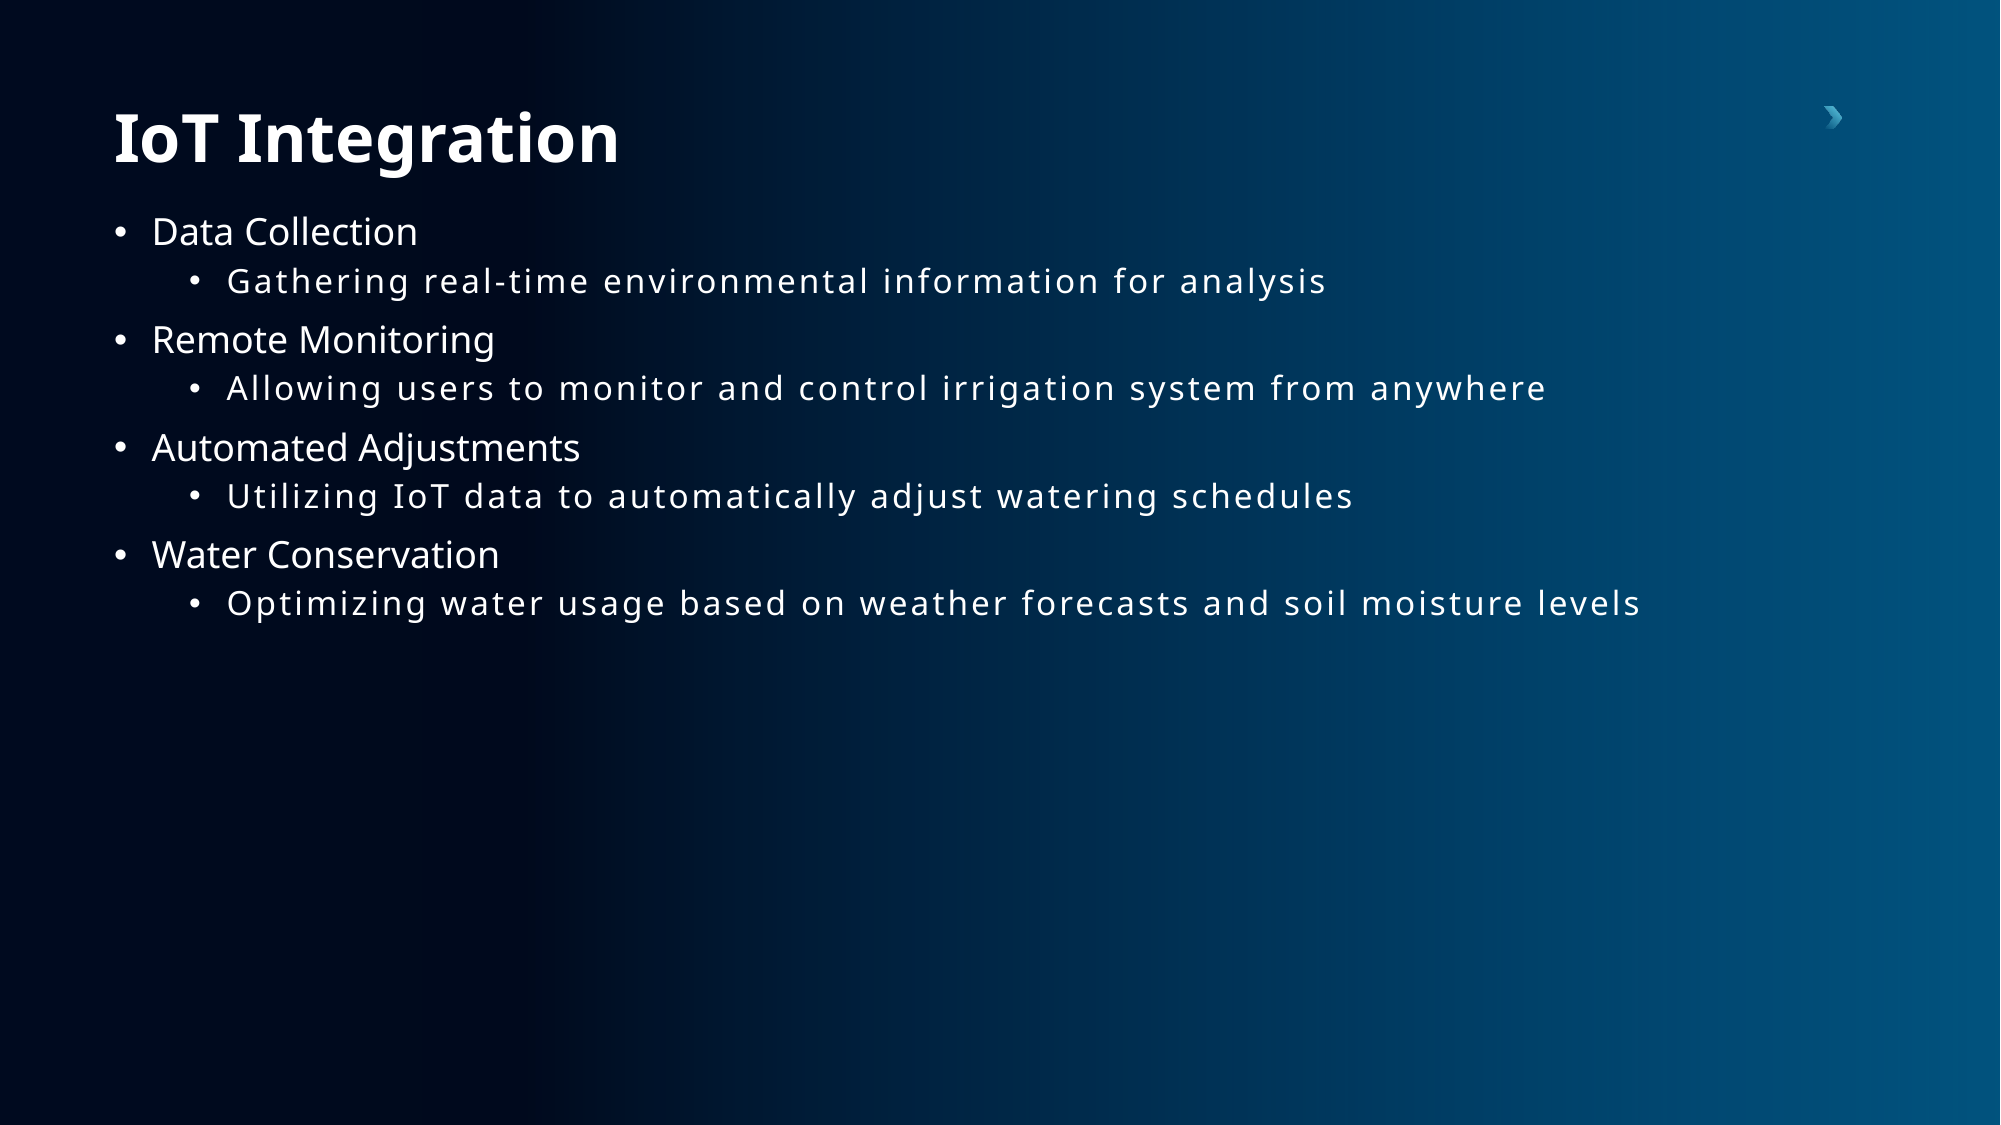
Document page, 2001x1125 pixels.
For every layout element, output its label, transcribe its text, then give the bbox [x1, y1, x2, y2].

title IoT Integration [114, 59, 1886, 178]
list Data Collection Gathering real-time environmental information for analysis Remote Monitoring Allowing users to monitor and control irrigation system from anywhere Automated Adjustments Utilizing IoT data to automatically adjust watering schedules Water Conservation Optimizing water usage based on weather forecasts and soil moisture levels [114, 213, 1886, 1013]
